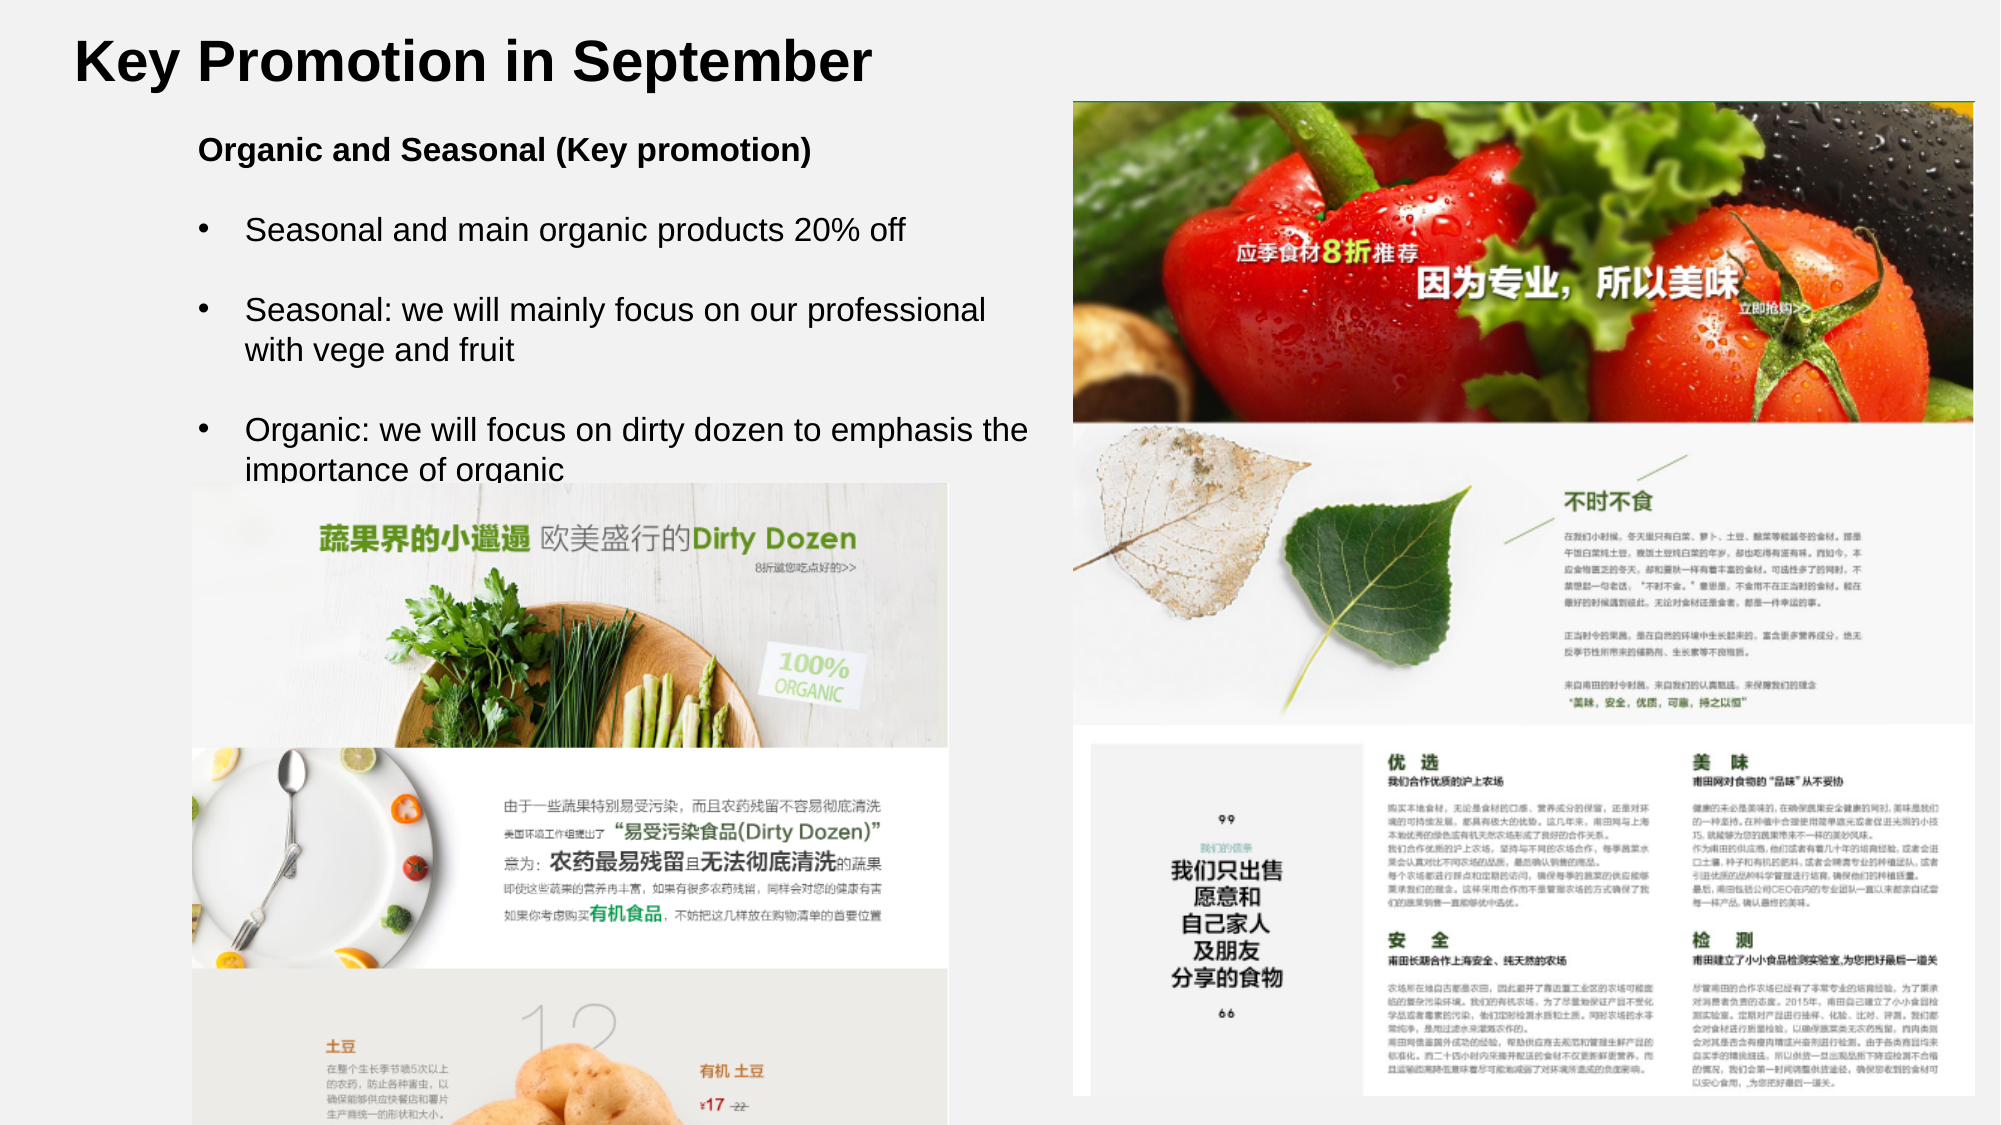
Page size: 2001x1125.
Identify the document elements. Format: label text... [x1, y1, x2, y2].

text_box Key Promotion in September [59, 15, 1838, 101]
picture [192, 483, 949, 1125]
picture [1073, 101, 1975, 1096]
text_box Organic and Seasonal (Key promotion) Seasonal and main organic products 20% off Seasonal: we will mainly focus on our professional with vege and fruit Organic: we will focus on dirty dozen to emphasis the importance of organic [183, 121, 1053, 576]
